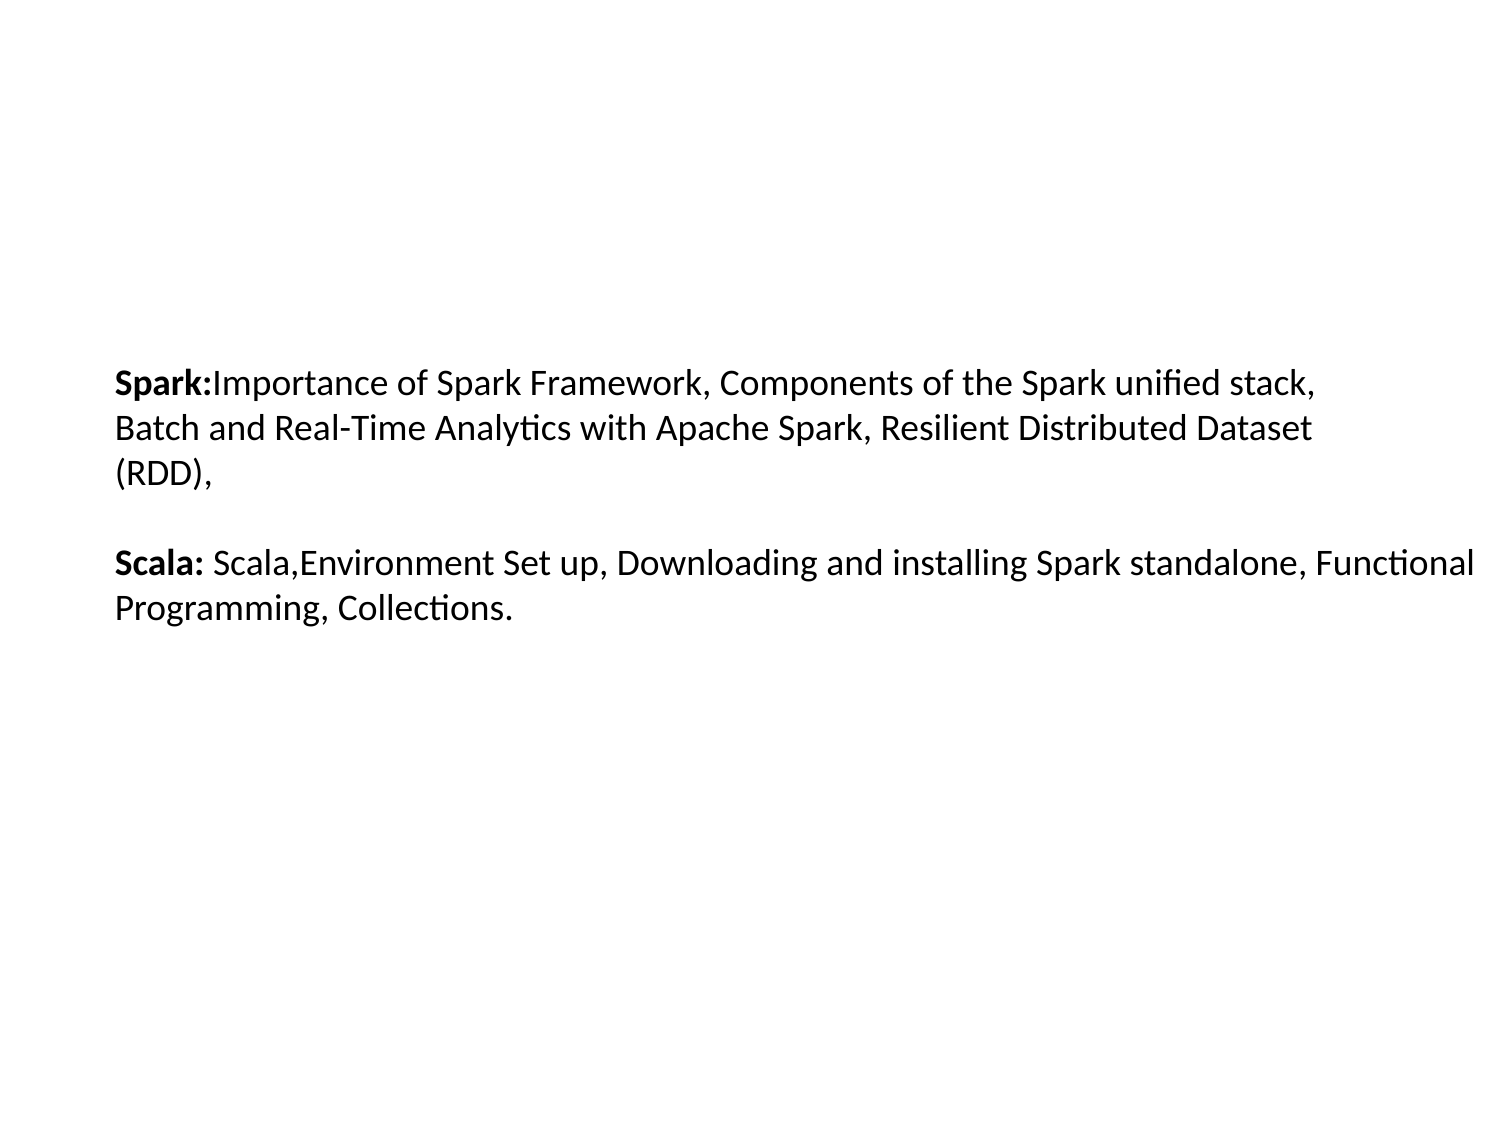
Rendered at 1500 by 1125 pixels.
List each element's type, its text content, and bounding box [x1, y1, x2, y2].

text_box Spark:Importance of Spark Framework, Components of the Spark unified stack, Batch and Real-Time Analytics with Apache Spark, Resilient Distributed Dataset (RDD), Scala: Scala,Environment Set up, Downloading and installing Spark standalone, Functional Programming, Collections. [99, 350, 1500, 636]
